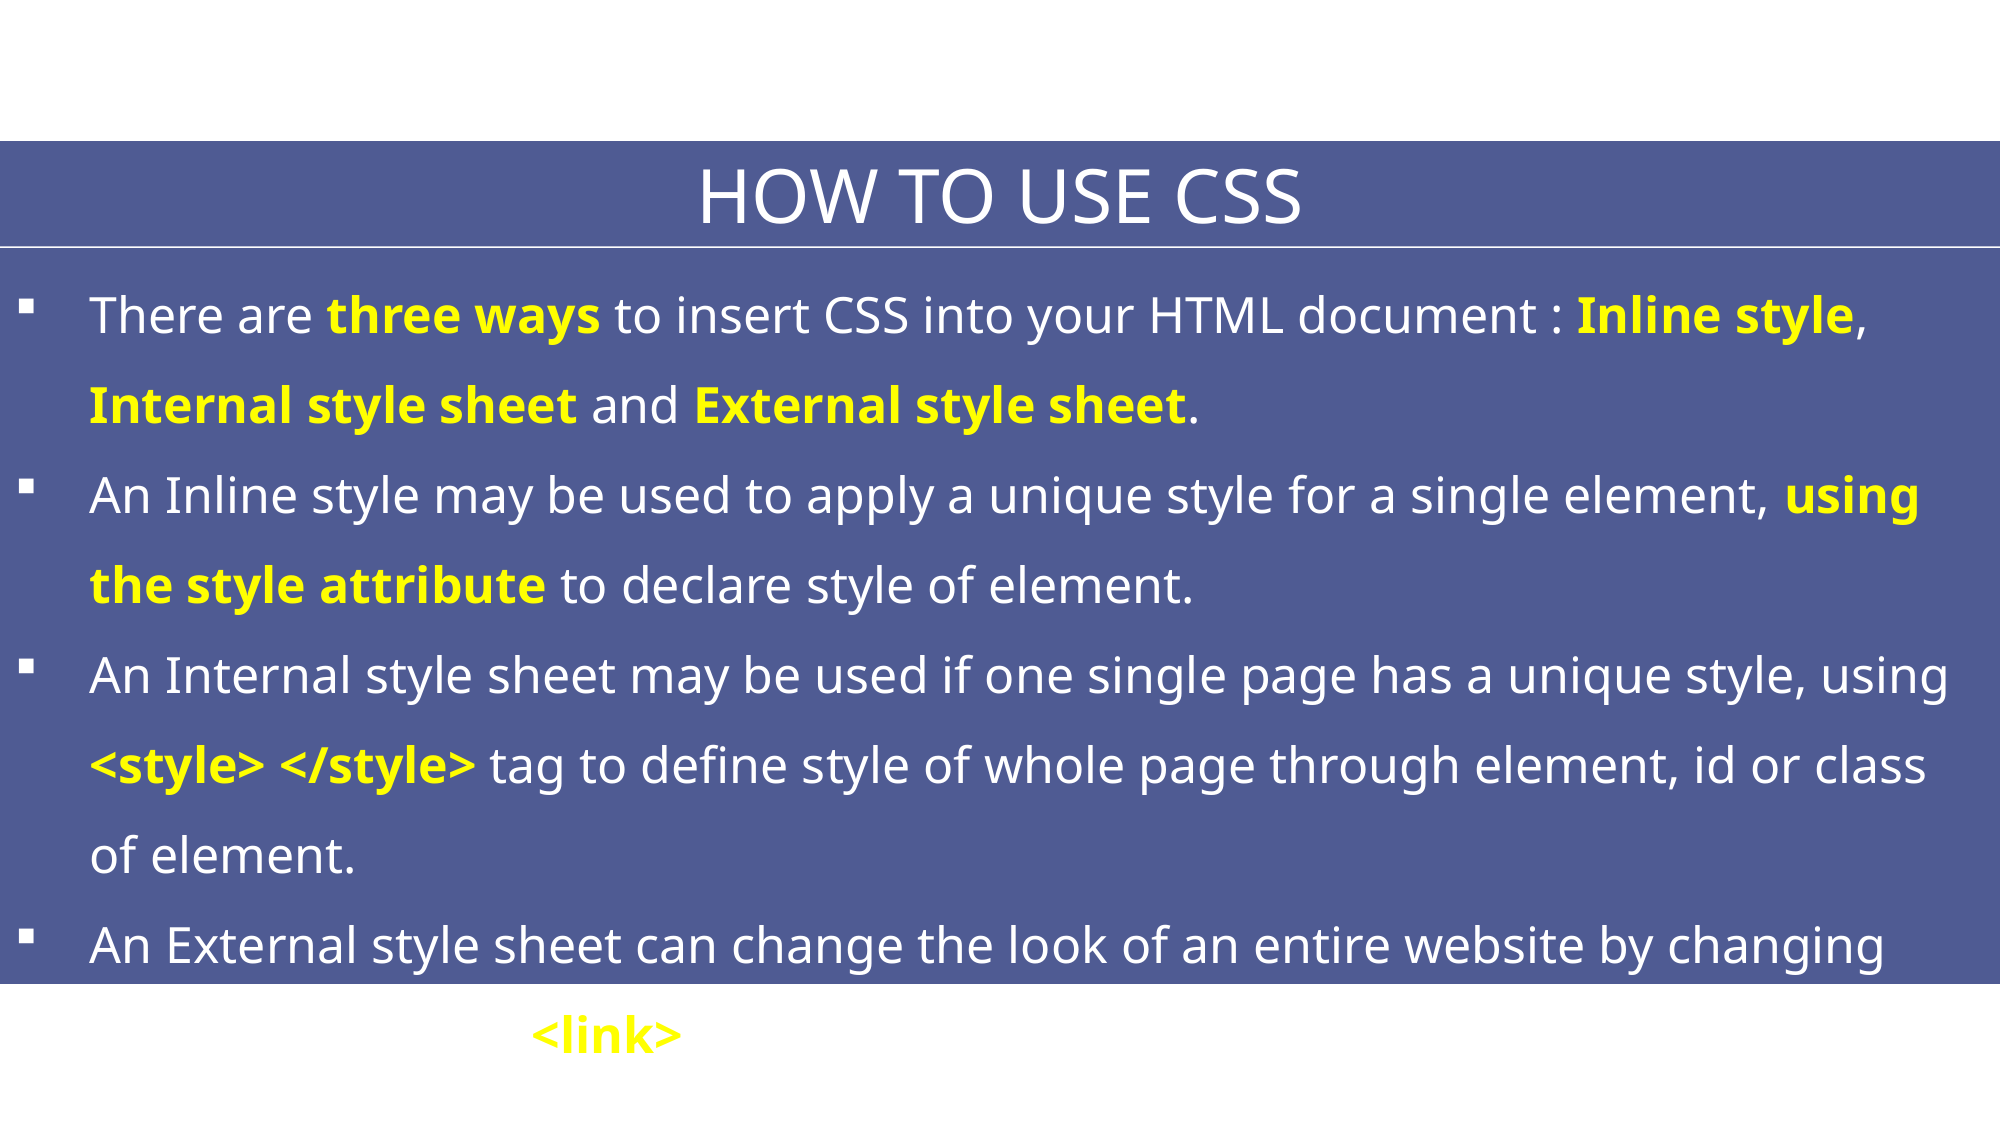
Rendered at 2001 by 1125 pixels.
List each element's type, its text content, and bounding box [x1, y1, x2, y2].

text_box HOW TO USE CSS [0, 141, 2000, 245]
text_box There are three ways to insert CSS into your HTML document : Inline style, Internal style sheet and External style sheet. An Inline style may be used to apply a unique style for a single element, using the style attribute to declare style of element. An Internal style sheet may be used if one single page has a unique style, using <style> </style> tag to define style of whole page through element, id or class of element. An External style sheet can change the look of an entire website by changing just one file, using <link> tag to define the file. [0, 248, 2000, 984]
